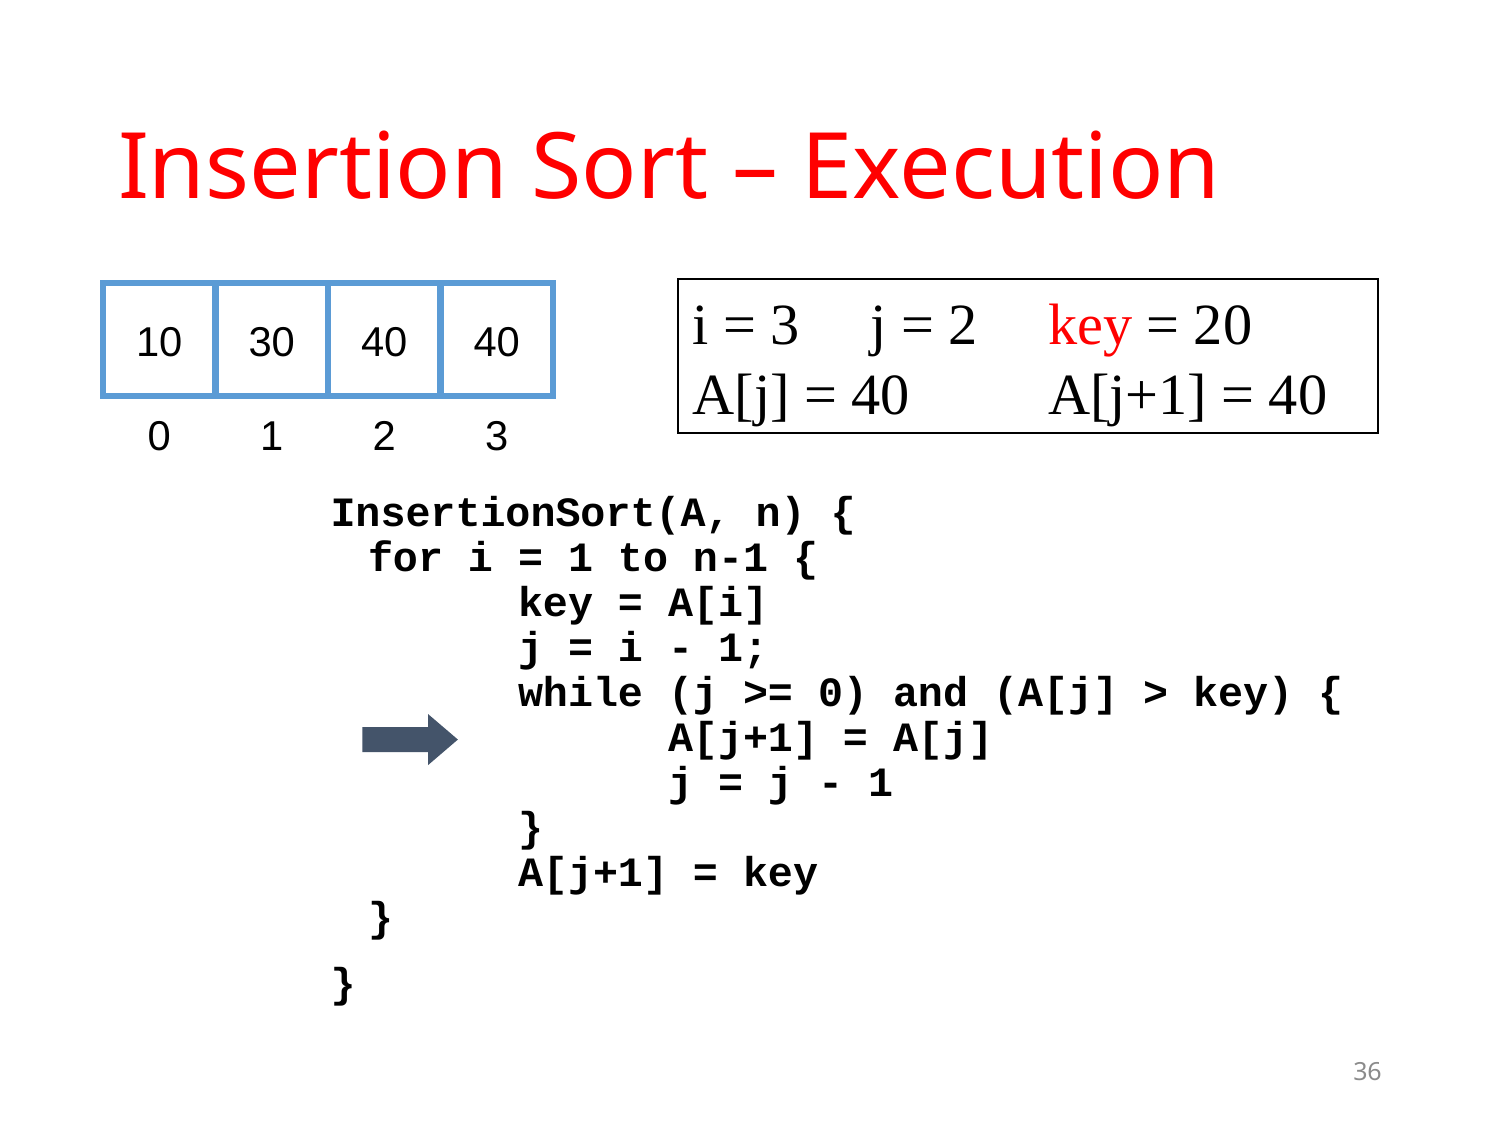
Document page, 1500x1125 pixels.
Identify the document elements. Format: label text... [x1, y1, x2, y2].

text_box 3 [440, 408, 554, 459]
text_box 0 [103, 408, 215, 459]
title Insertion Sort – Execution [103, 59, 1397, 278]
text_box 40 [328, 283, 440, 396]
text_box InsertionSort(A, n) { for i = 1 to n-1 { key = A[i] j = i - 1; while (j >= 0) and (A[j] > key) { A[j+1] = A[j] j = j - 1 } A[j+1] = key } } [315, 483, 1429, 1034]
text_box 40 [440, 283, 554, 396]
text_box 1 [215, 408, 328, 459]
text_box i = 3 j = 2 key = 20 A[j] = 40 A[j+1] = 40 [678, 278, 1379, 434]
text_box 30 [215, 283, 328, 396]
text_box 10 [103, 283, 215, 396]
text_box 2 [328, 408, 440, 459]
slide_number 36 [1059, 1042, 1397, 1103]
text_box [365, 720, 454, 759]
